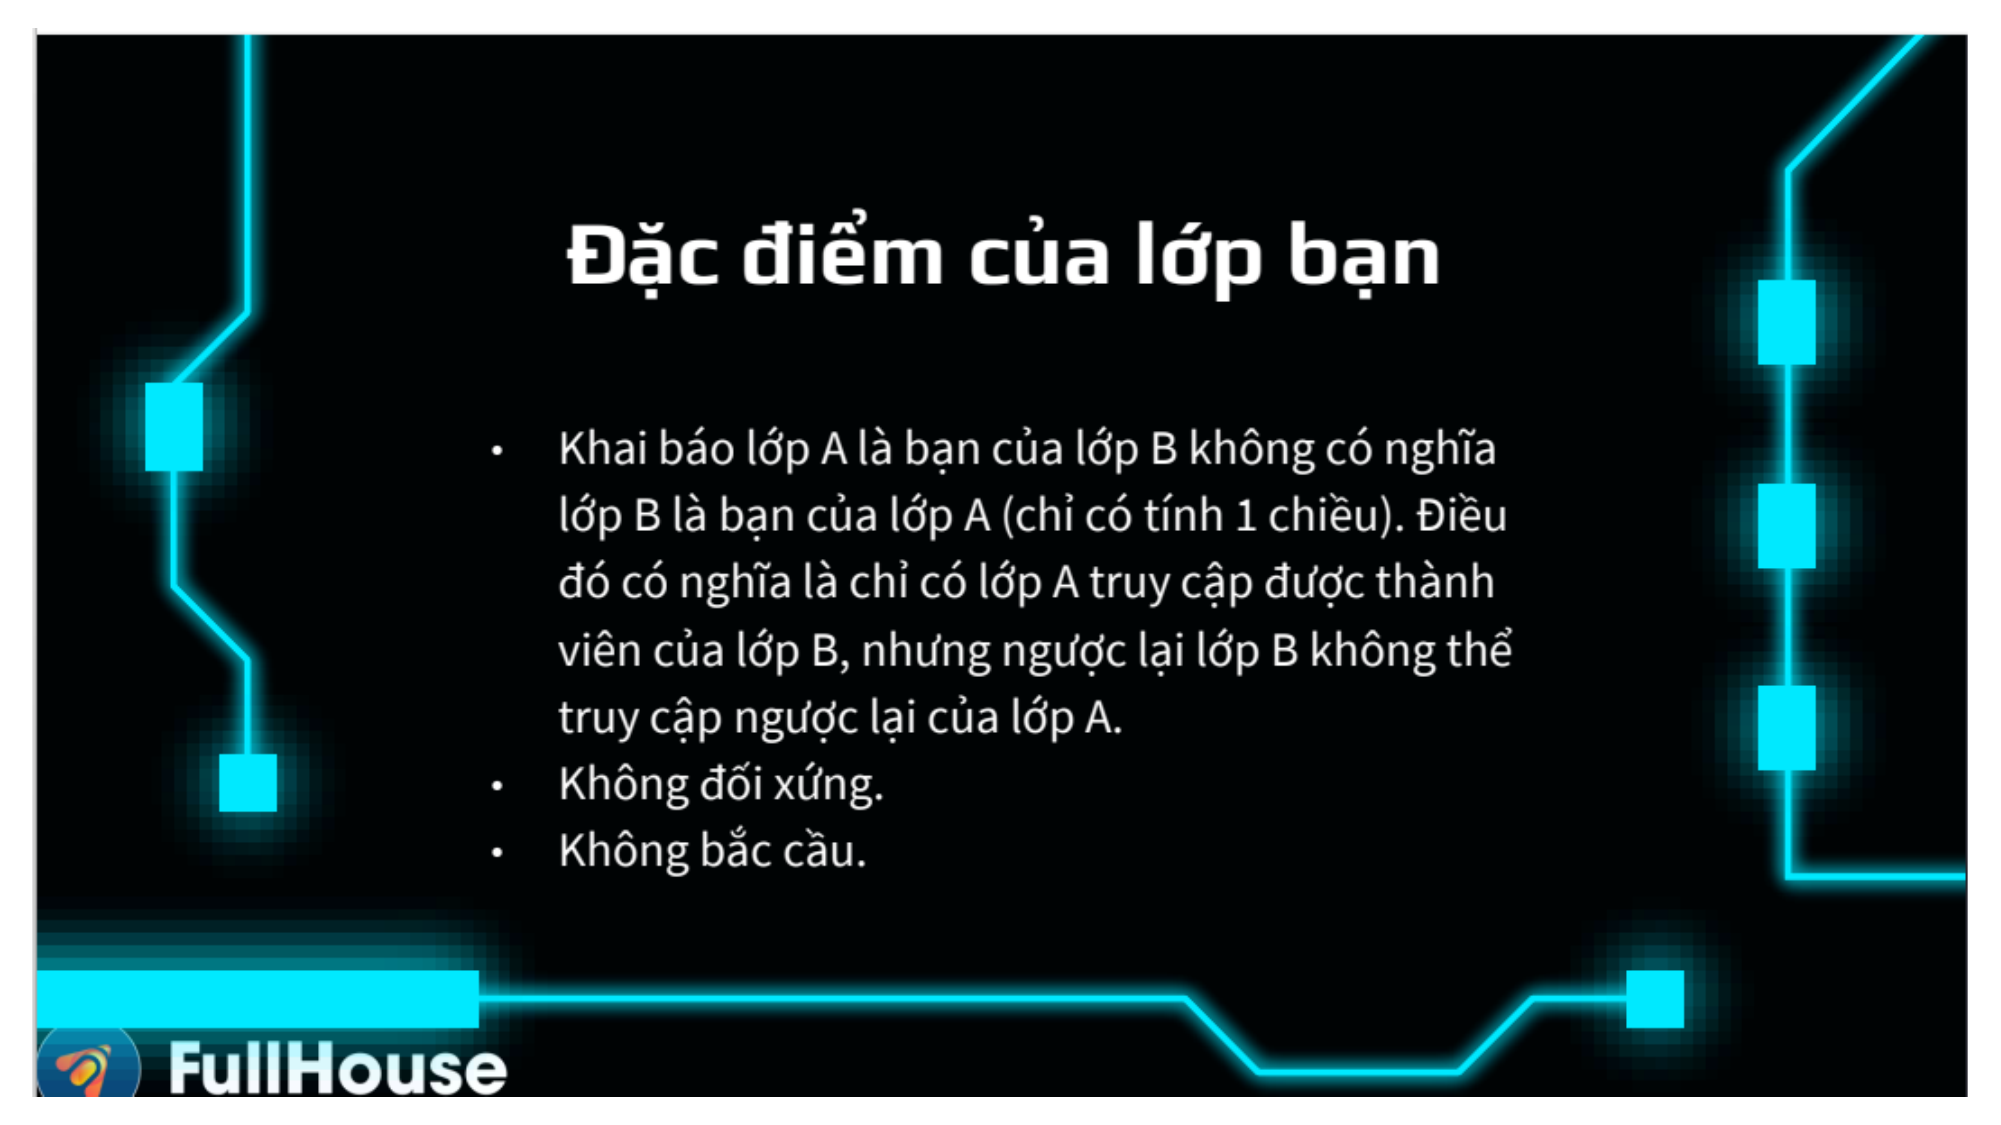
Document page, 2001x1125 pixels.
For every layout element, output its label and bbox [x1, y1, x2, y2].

picture [32, 28, 1968, 1097]
text_box [0, 0, 2000, 1125]
